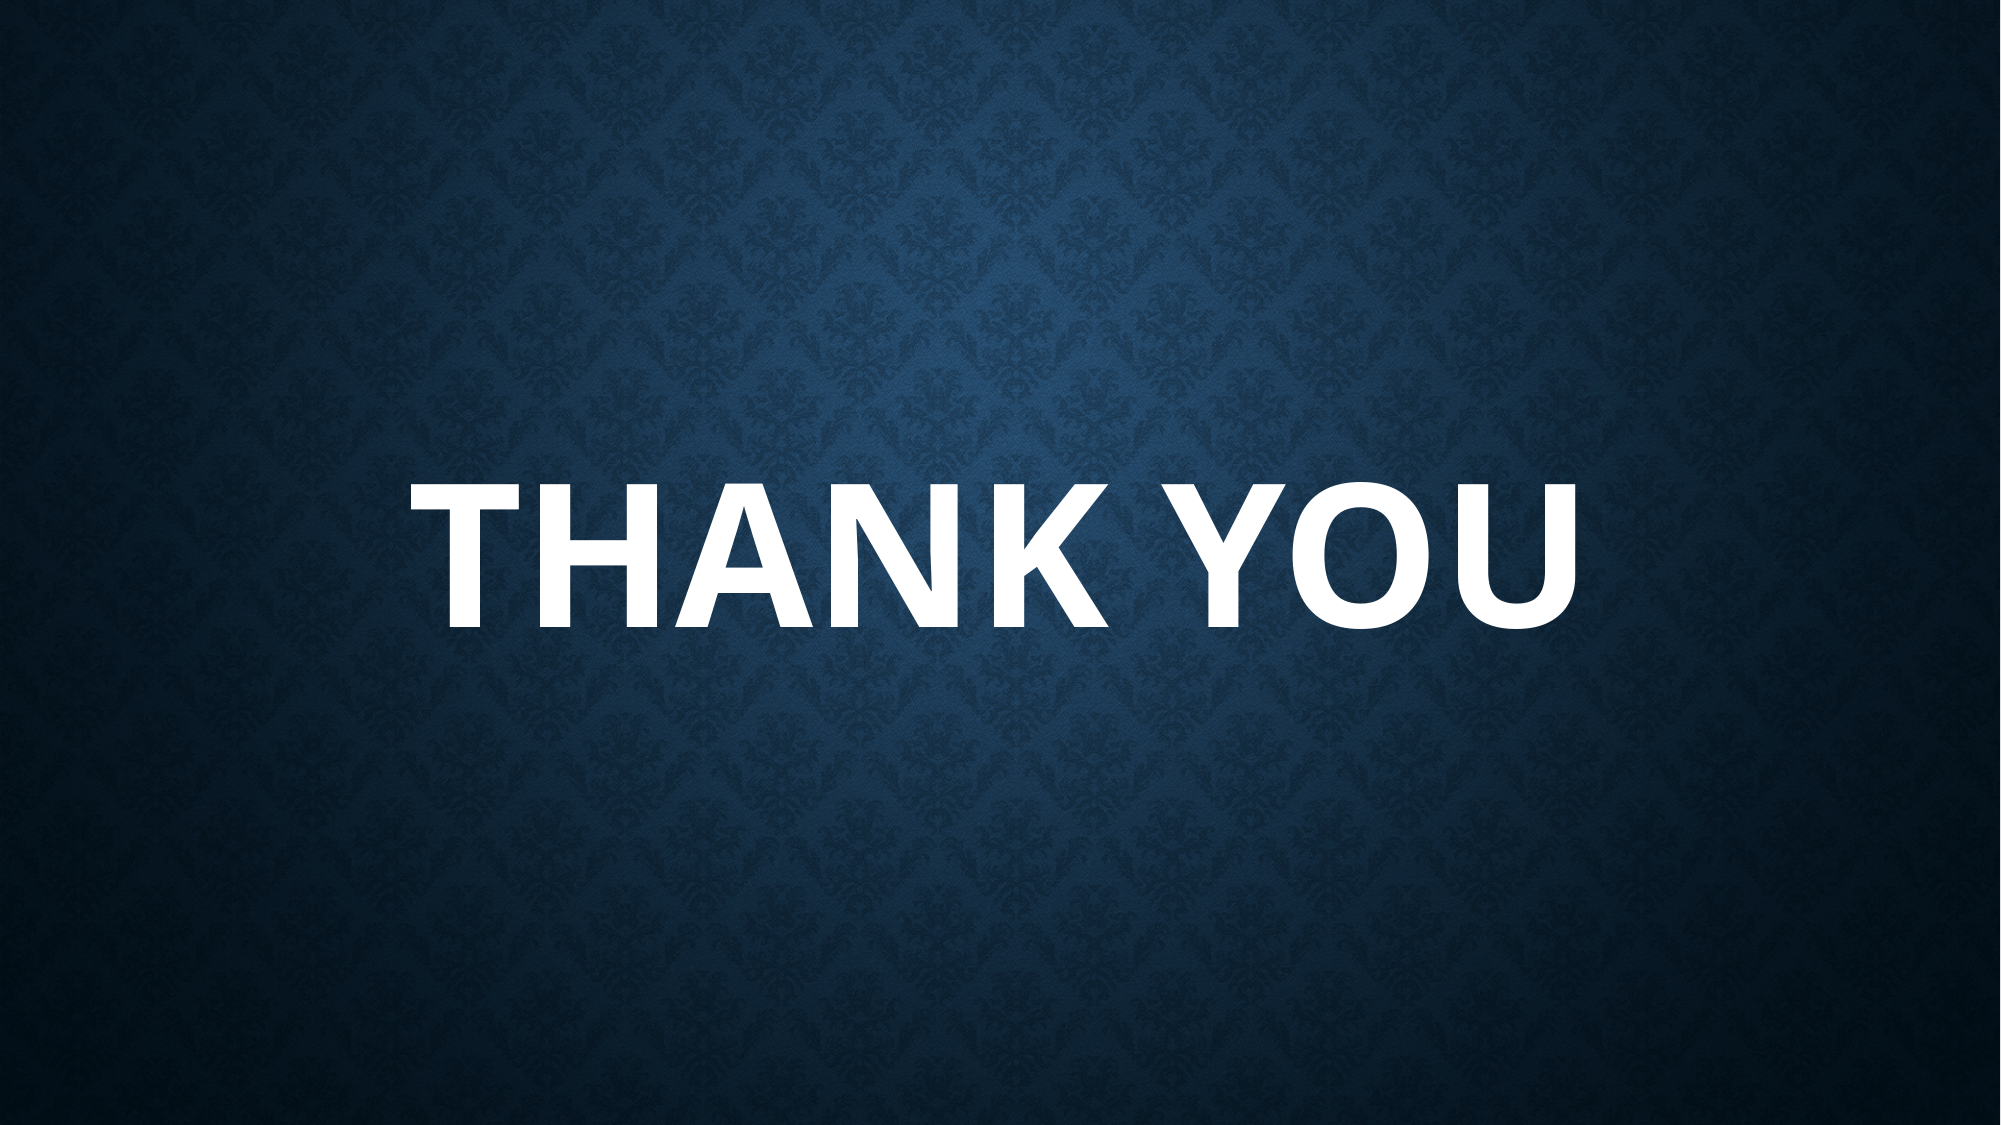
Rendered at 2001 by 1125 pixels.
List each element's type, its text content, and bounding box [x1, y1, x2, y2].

title Thank you [150, 453, 1850, 672]
